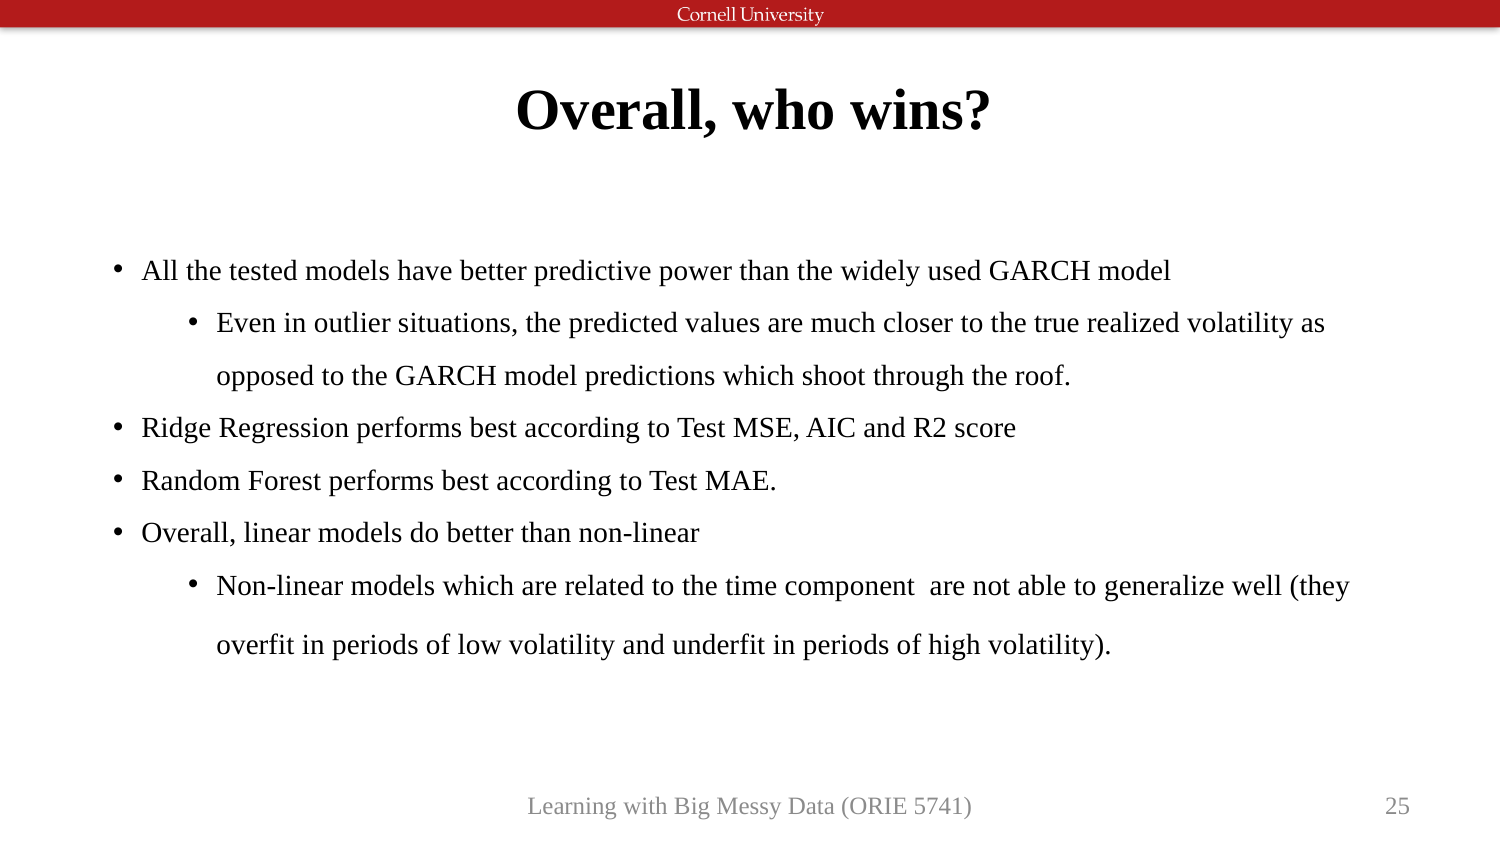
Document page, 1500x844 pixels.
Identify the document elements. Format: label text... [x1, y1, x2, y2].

slide_number 25 [1074, 782, 1425, 827]
title Overall, who wins? [42, 72, 1467, 157]
text_box All the tested models have better predictive power than the widely used GARCH model Even in outlier situations, the predicted values are much closer to the true realized volatility as opposed to the GARCH model predictions which shoot through the roof. Ridge Regression performs best according to Test MSE, AIC and R2 score Random Forest performs best according to Test MAE. Overall, linear models do better than non-linear Non-linear models which are related to the time component are not able to generalize well (they overfit in periods of low volatility and underfit in periods of high volatility). [10, 218, 1425, 676]
picture [673, 0, 825, 43]
footer Learning with Big Messy Data (ORIE 5741) [500, 782, 1000, 827]
